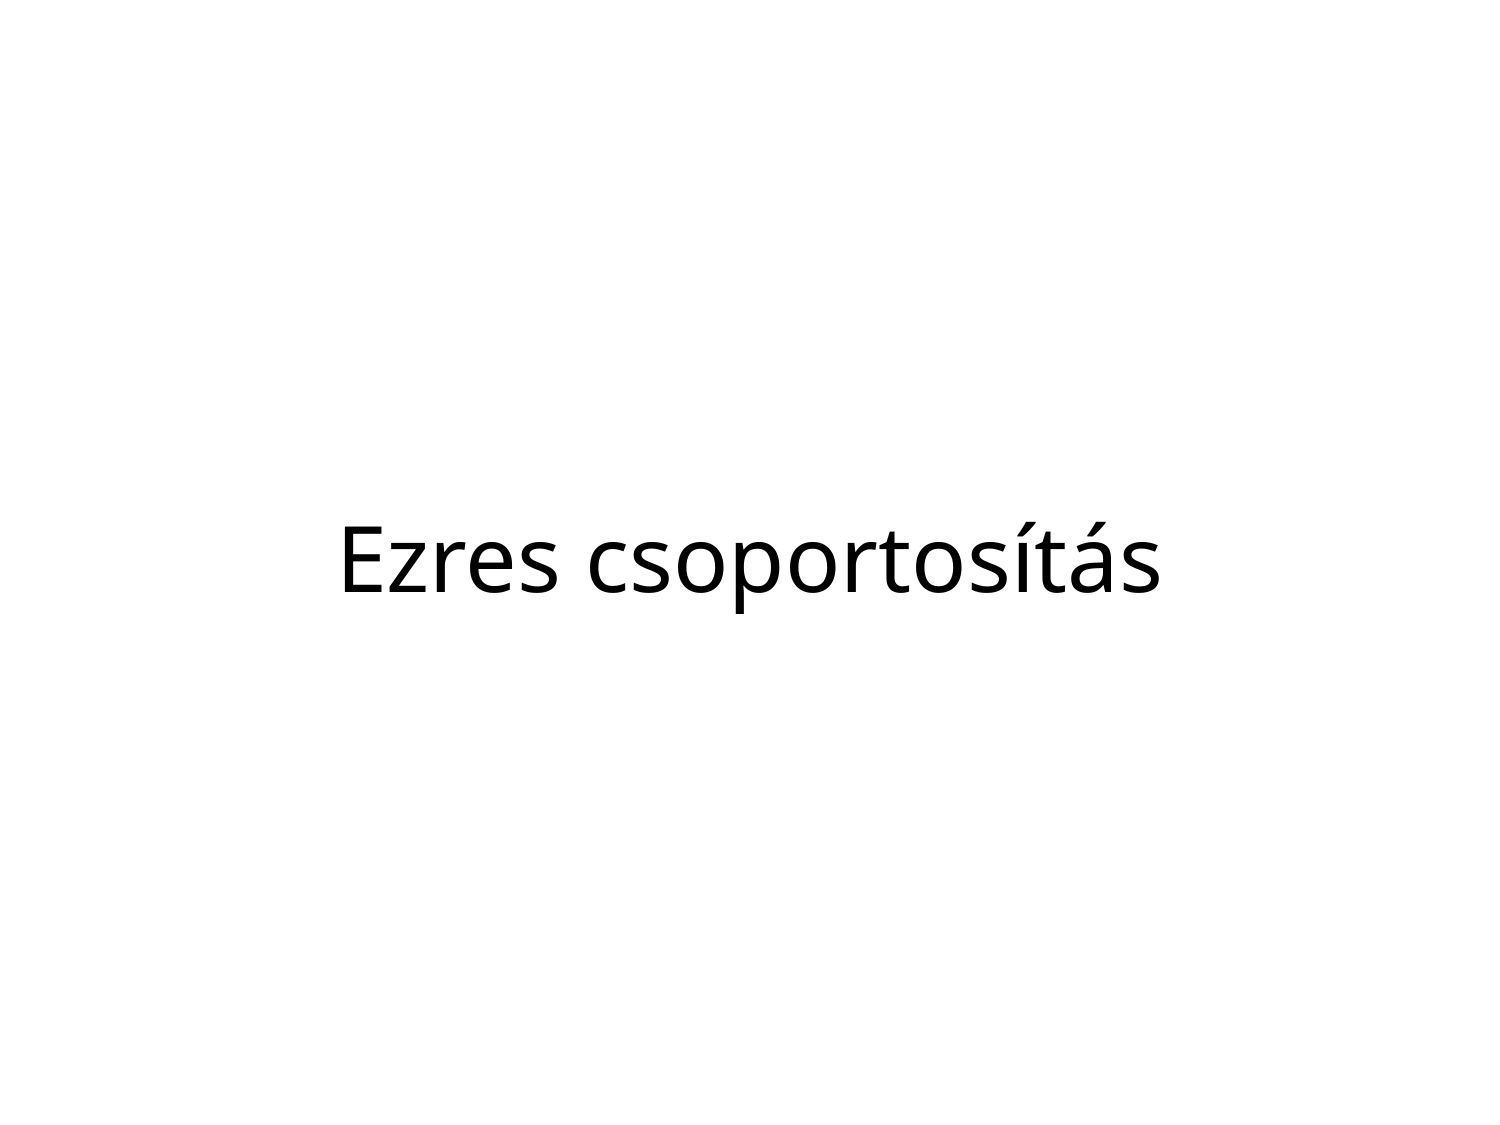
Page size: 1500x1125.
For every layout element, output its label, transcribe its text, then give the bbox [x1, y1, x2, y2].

title Ezres csoportosítás [103, 453, 1397, 672]
